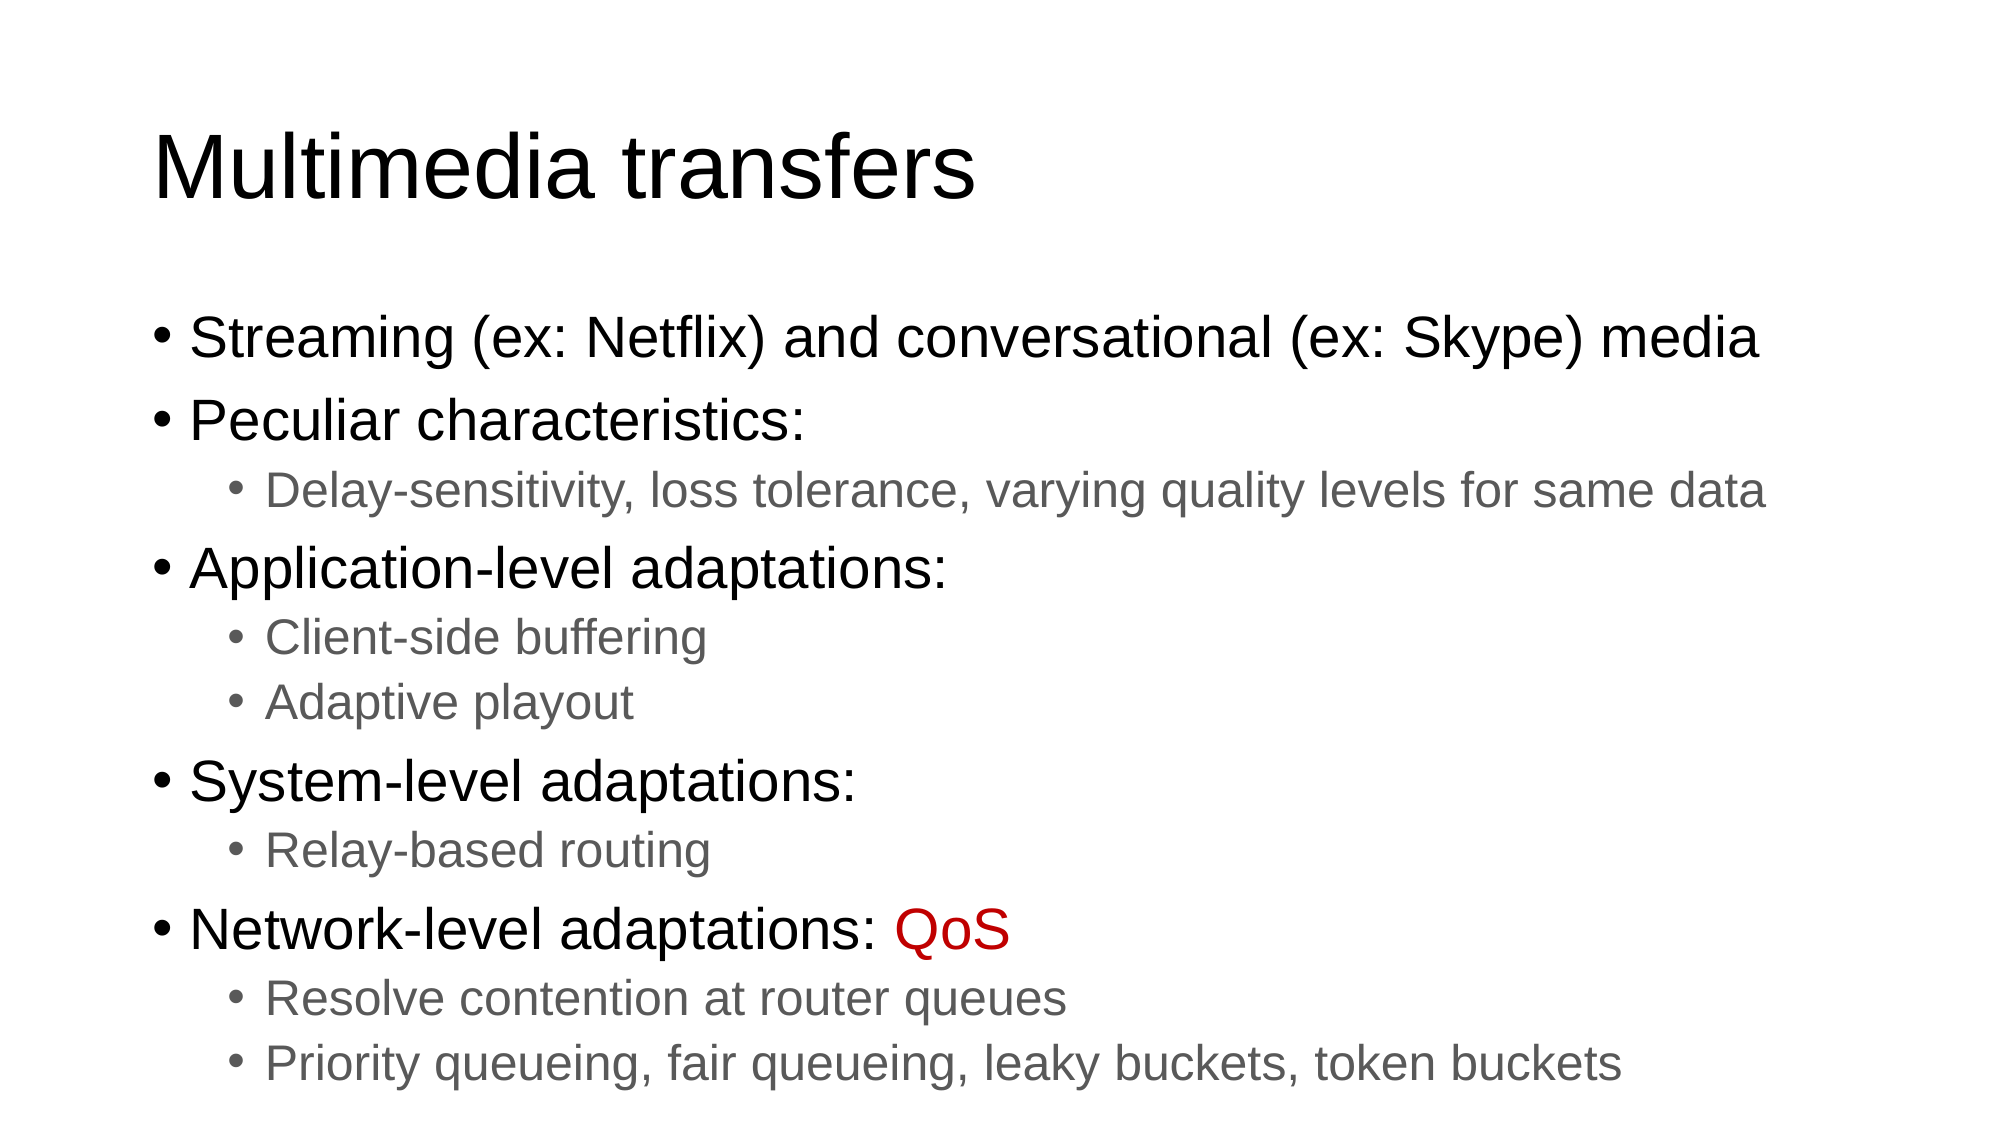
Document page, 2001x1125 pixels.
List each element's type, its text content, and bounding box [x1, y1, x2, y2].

title Multimedia transfers [137, 59, 1863, 278]
list Streaming (ex: Netflix) and conversational (ex: Skype) media Peculiar characteristics: Delay-sensitivity, loss tolerance, varying quality levels for same data Application-level adaptations: Client-side buffering Adaptive playout System-level adaptations: Relay-based routing Network-level adaptations: QoS Resolve contention at router queues Priority queueing, fair queueing, leaky buckets, token buckets [137, 299, 1863, 1125]
